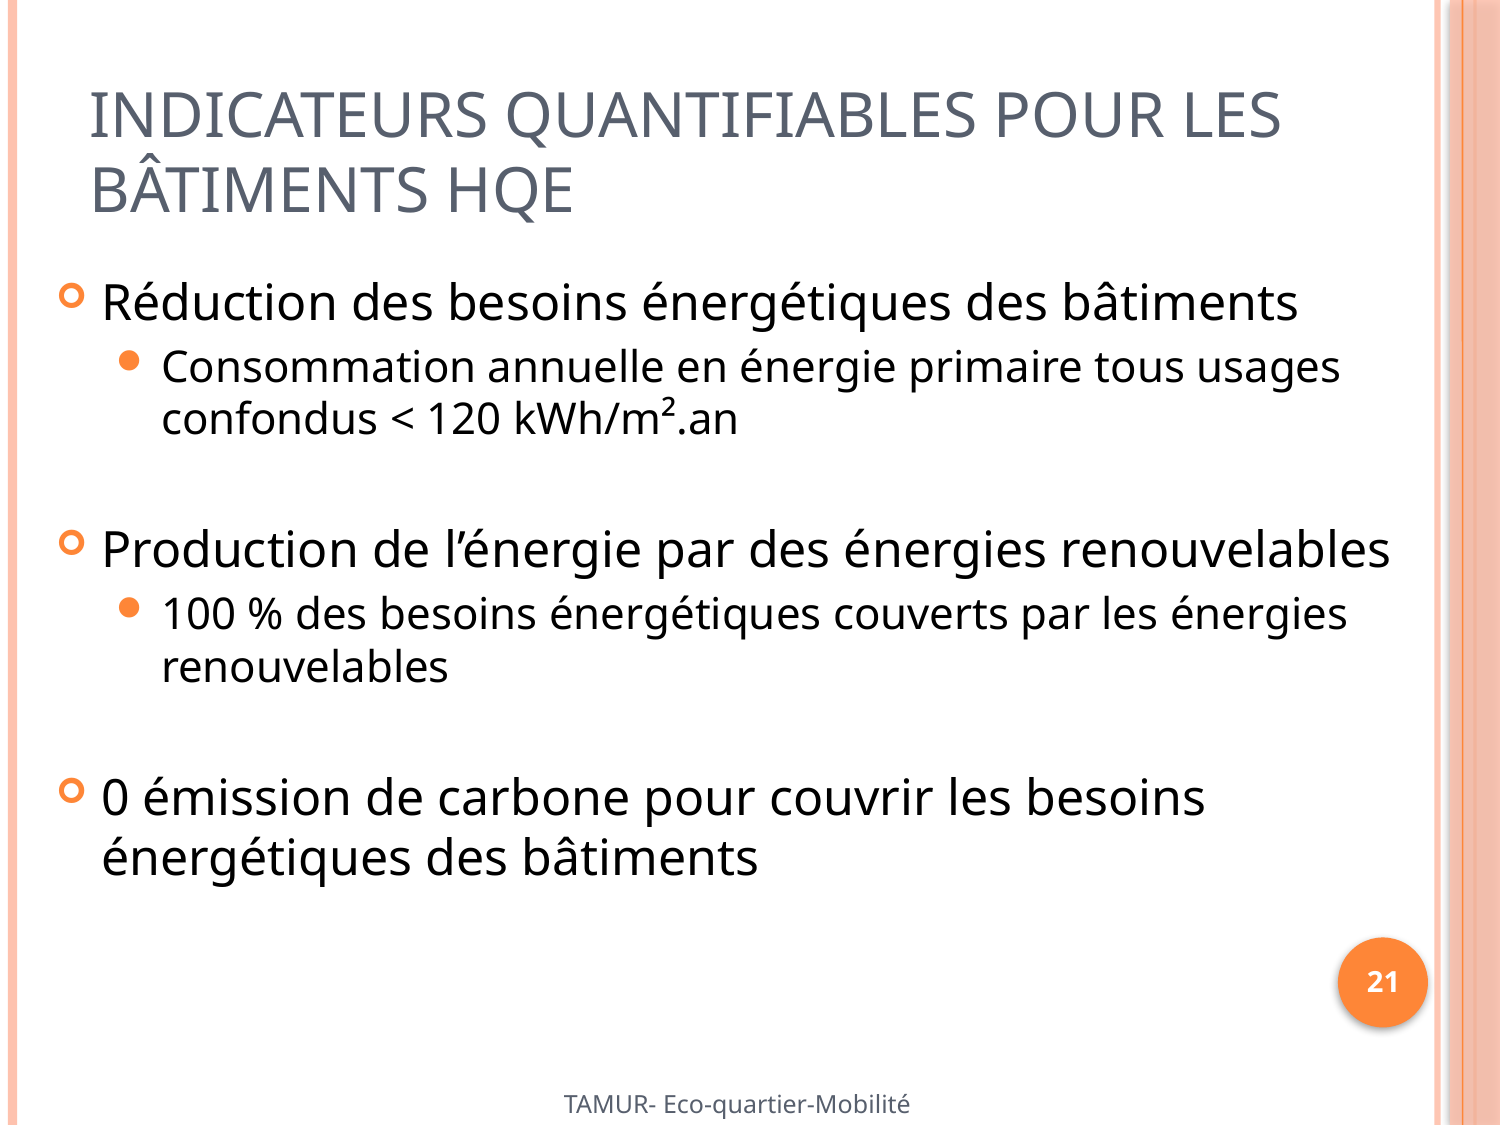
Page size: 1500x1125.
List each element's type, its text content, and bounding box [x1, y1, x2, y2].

slide_number 21 [1333, 940, 1434, 1027]
footer TAMUR- Eco-quartier-Mobilité [549, 1082, 1248, 1125]
list Réduction des besoins énergétiques des bâtiments Consommation annuelle en énergie primaire tous usages confondus < 120 kWh/m².an Production de l’énergie par des énergies renouvelables 100 % des besoins énergétiques couverts par les énergies renouvelables 0 émission de carbone pour couvrir les besoins énergétiques des bâtiments [41, 262, 1500, 1125]
title Indicateurs quantifiables pour les bâtiments HQE [75, 45, 1300, 233]
